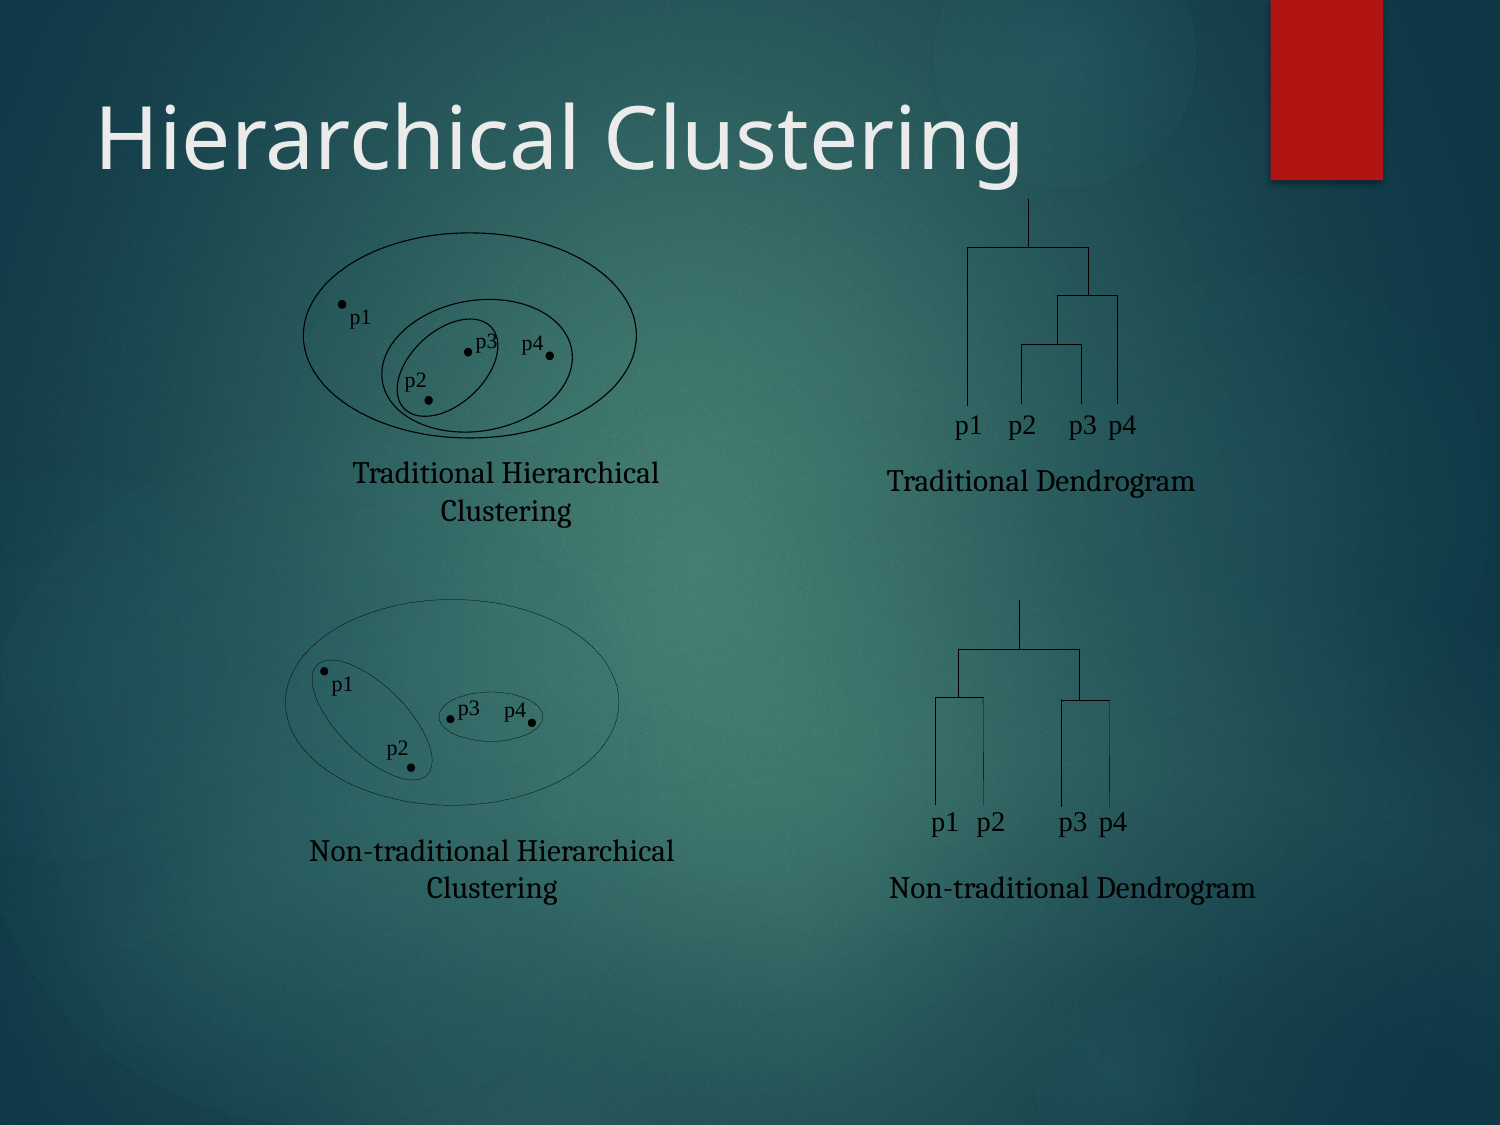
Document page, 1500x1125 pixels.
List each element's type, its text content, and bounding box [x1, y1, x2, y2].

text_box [838, 597, 1308, 914]
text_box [299, 229, 713, 537]
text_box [796, 196, 1287, 507]
title Hierarchical Clustering [79, 74, 1237, 304]
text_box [271, 597, 713, 915]
